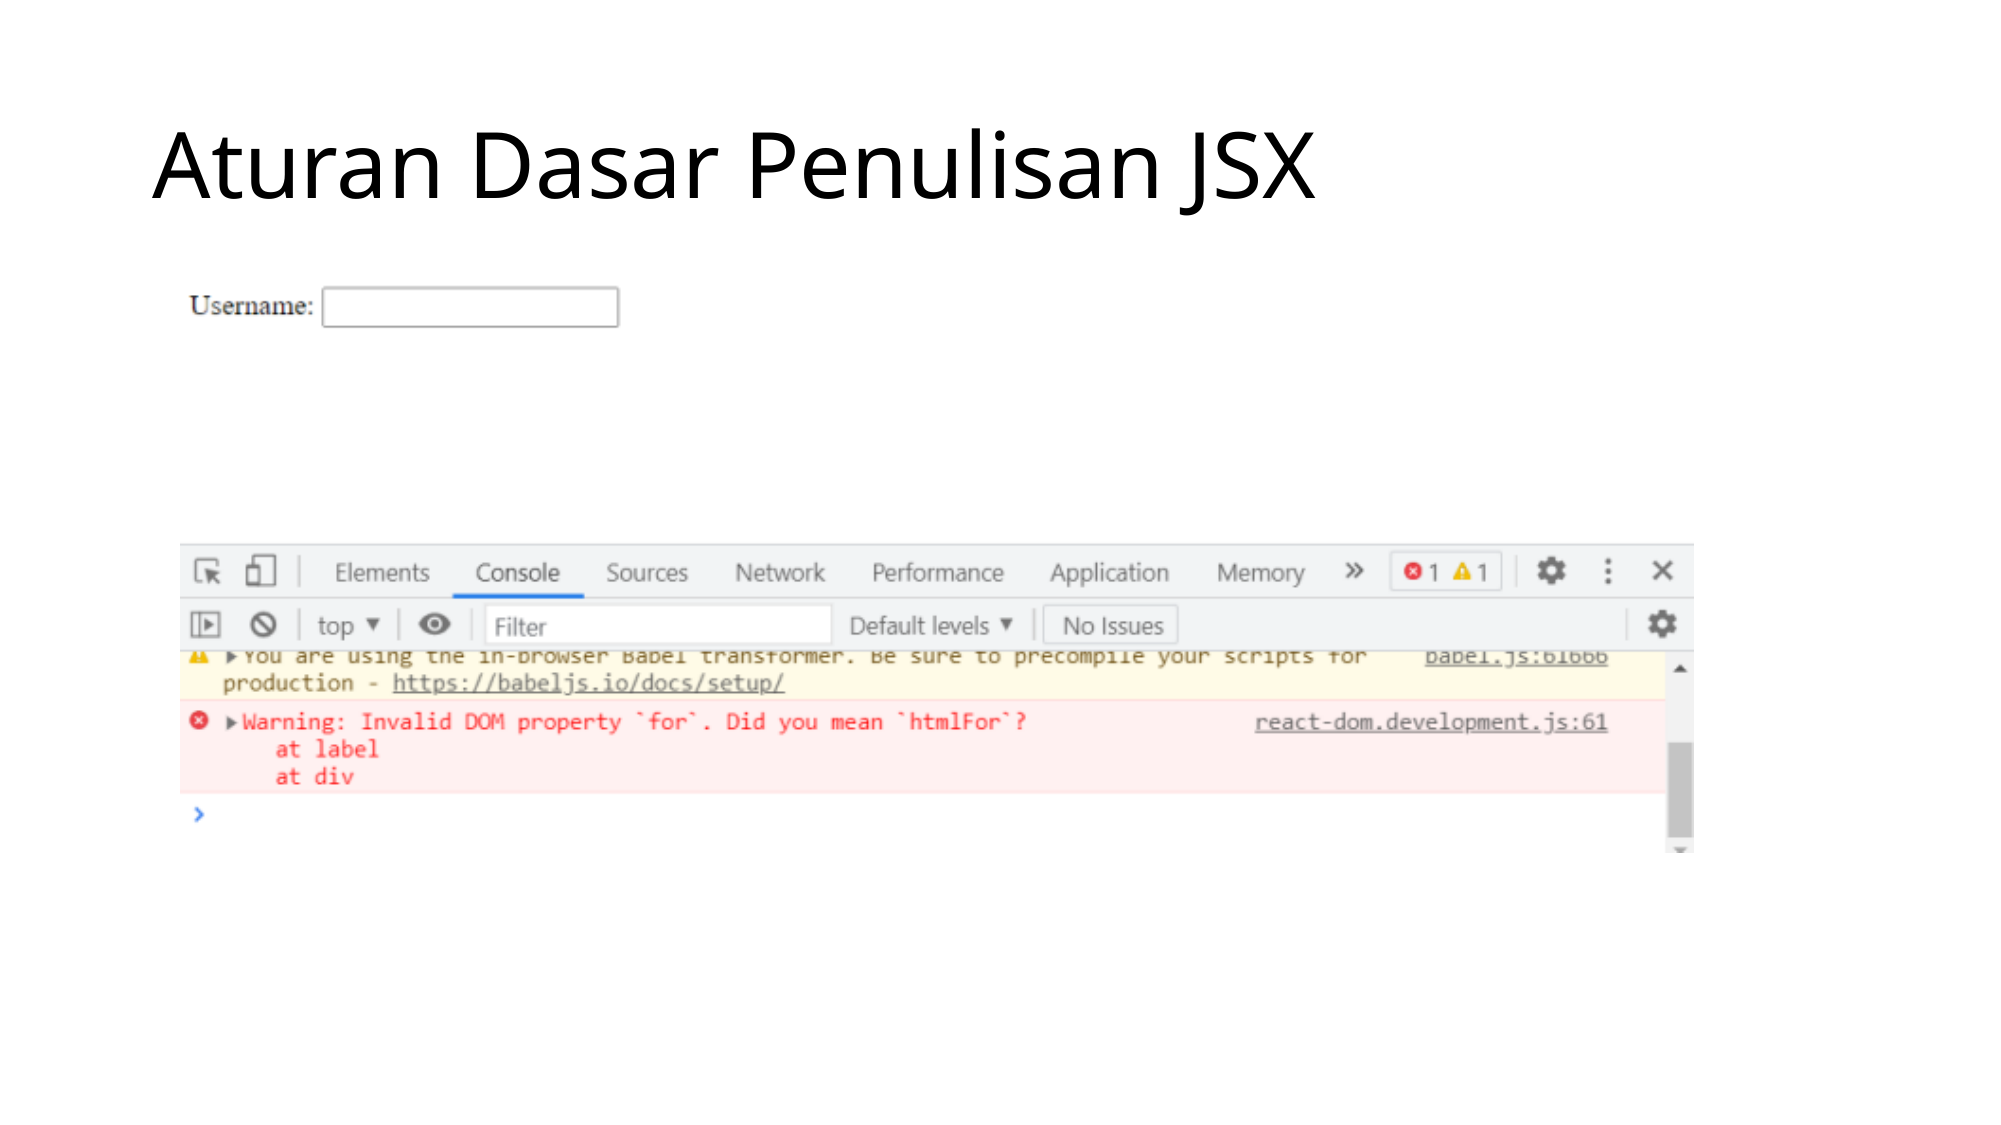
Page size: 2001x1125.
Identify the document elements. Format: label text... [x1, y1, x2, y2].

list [180, 277, 1694, 853]
title Aturan Dasar Penulisan JSX [137, 59, 1863, 278]
